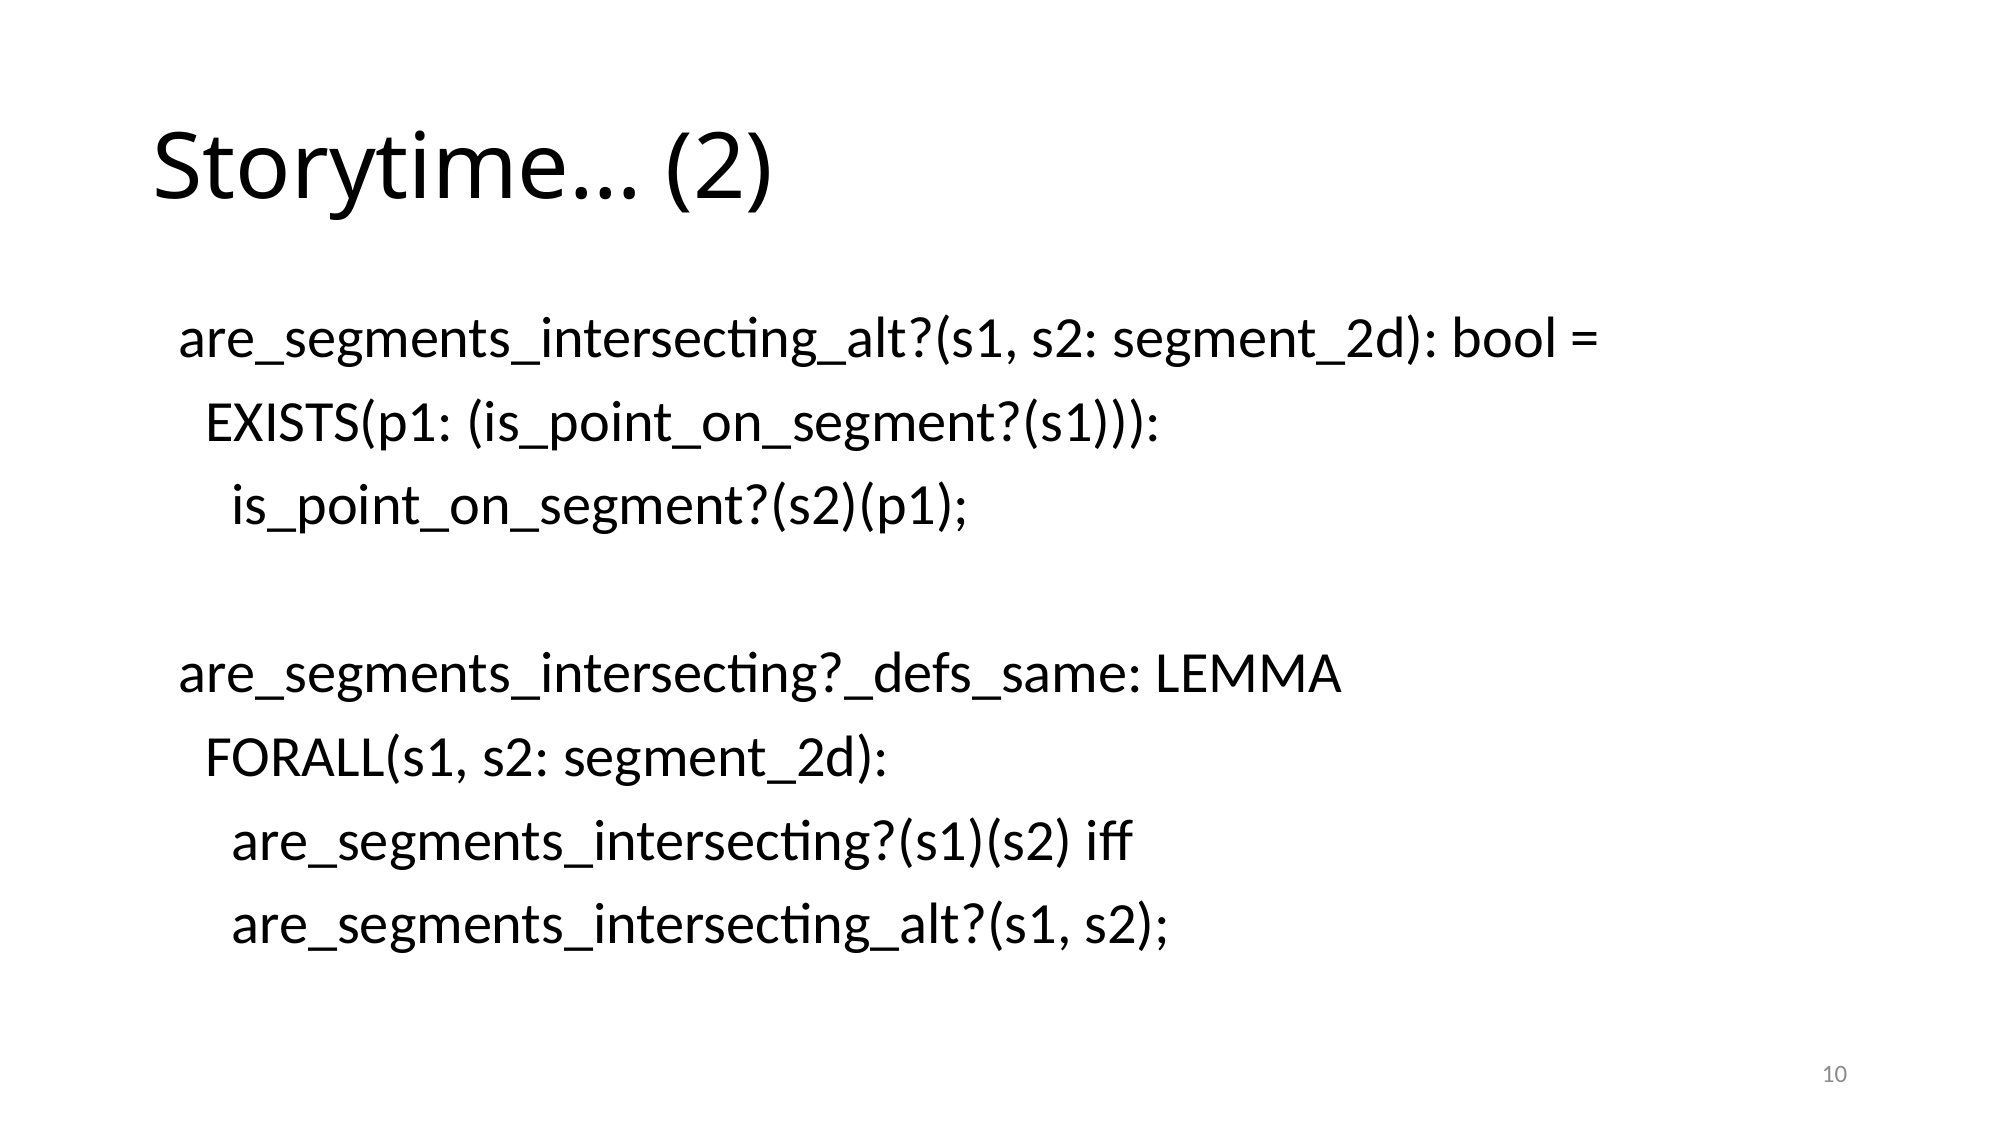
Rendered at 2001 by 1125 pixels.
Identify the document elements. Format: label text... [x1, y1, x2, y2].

title Storytime… (2) [137, 59, 1863, 278]
slide_number 10 [1412, 1042, 1863, 1103]
list are_segments_intersecting_alt?(s1, s2: segment_2d): bool = EXISTS(p1: (is_point_on_segment?(s1))): is_point_on_segment?(s2)(p1); are_segments_intersecting?_defs_same: LEMMA FORALL(s1, s2: segment_2d): are_segments_intersecting?(s1)(s2) iff are_segments_intersecting_alt?(s1, s2); [137, 299, 1863, 1014]
